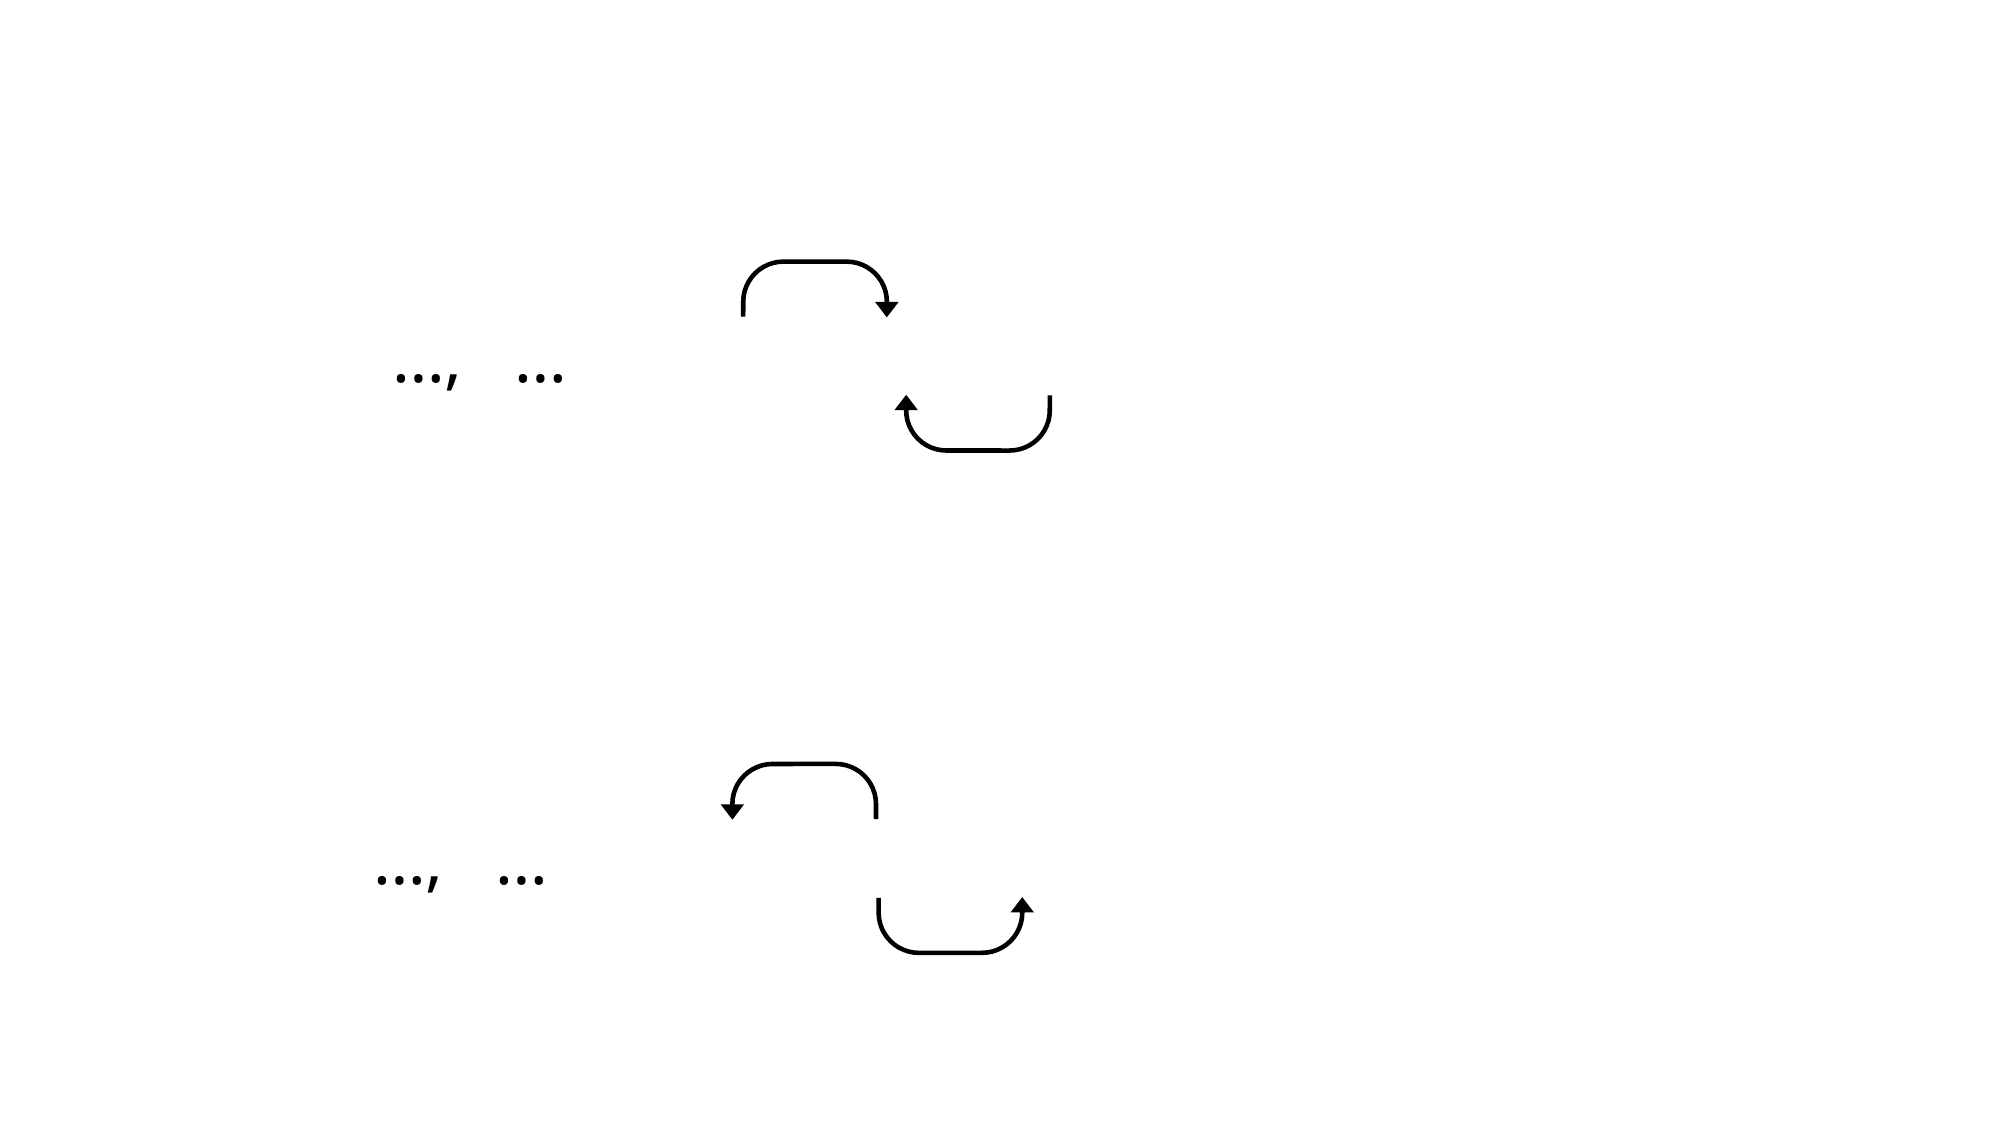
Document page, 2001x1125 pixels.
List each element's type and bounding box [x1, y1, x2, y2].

text_box [392, 260, 1540, 452]
text_box [373, 762, 1521, 955]
